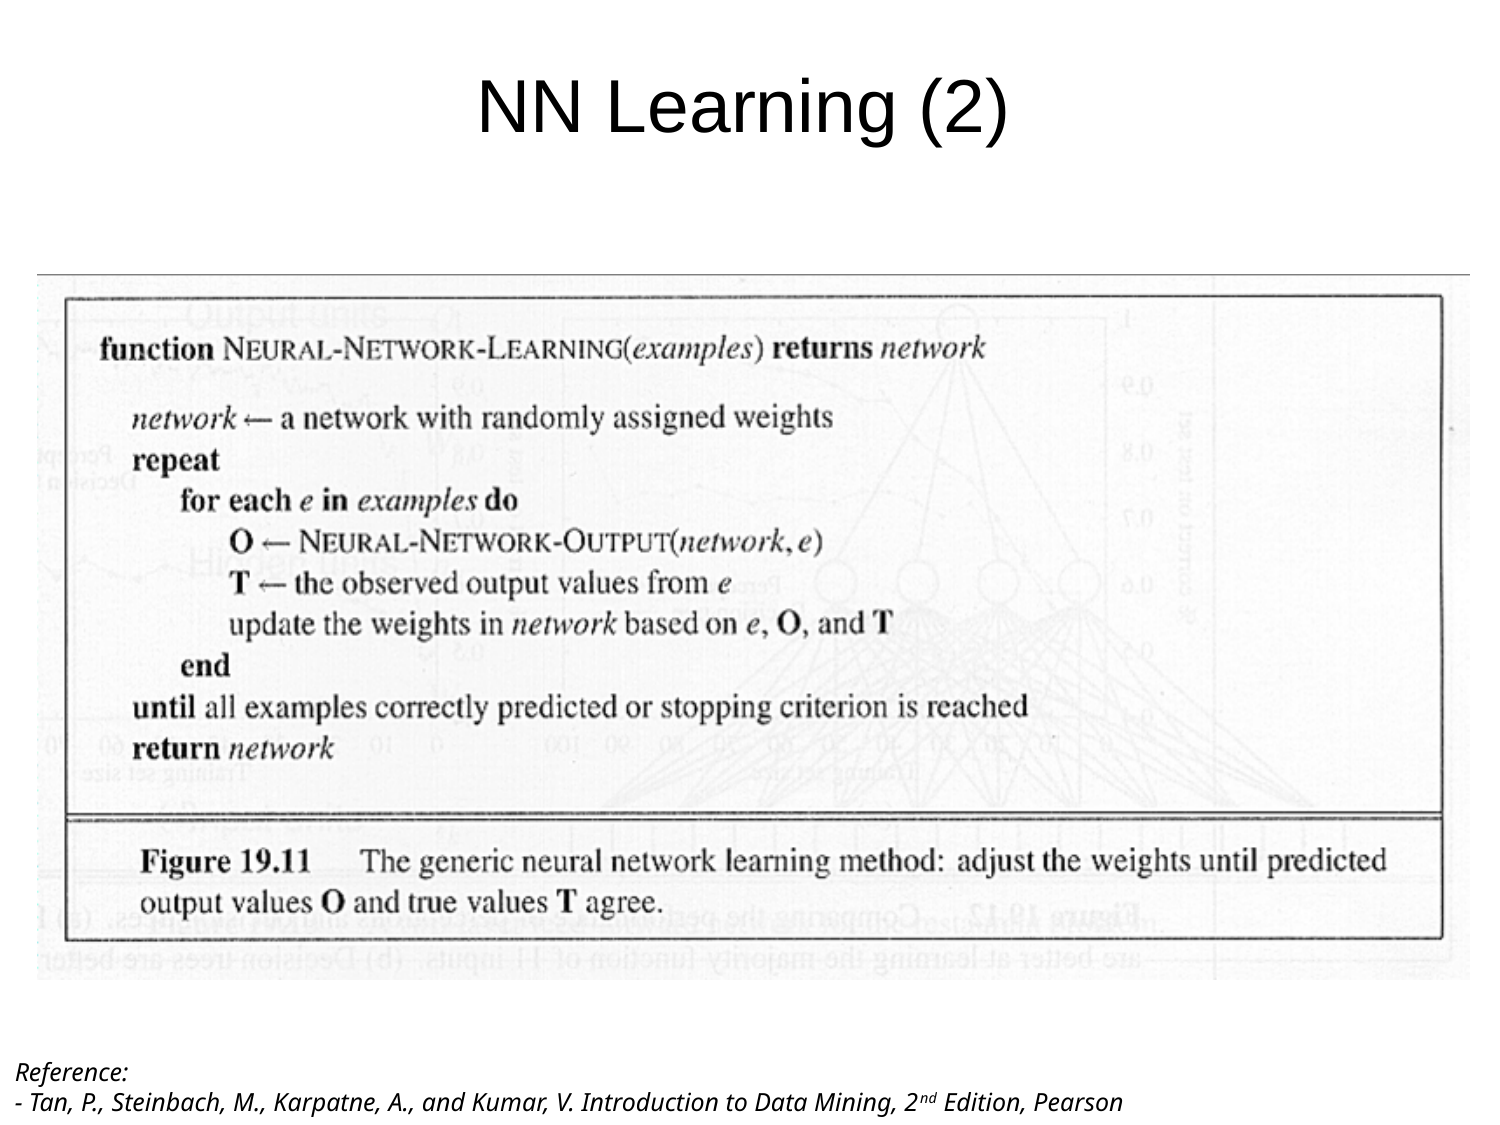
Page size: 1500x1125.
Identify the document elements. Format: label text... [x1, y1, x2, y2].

text_box NN Learning (2) [62, 49, 1425, 155]
picture [37, 274, 1470, 980]
